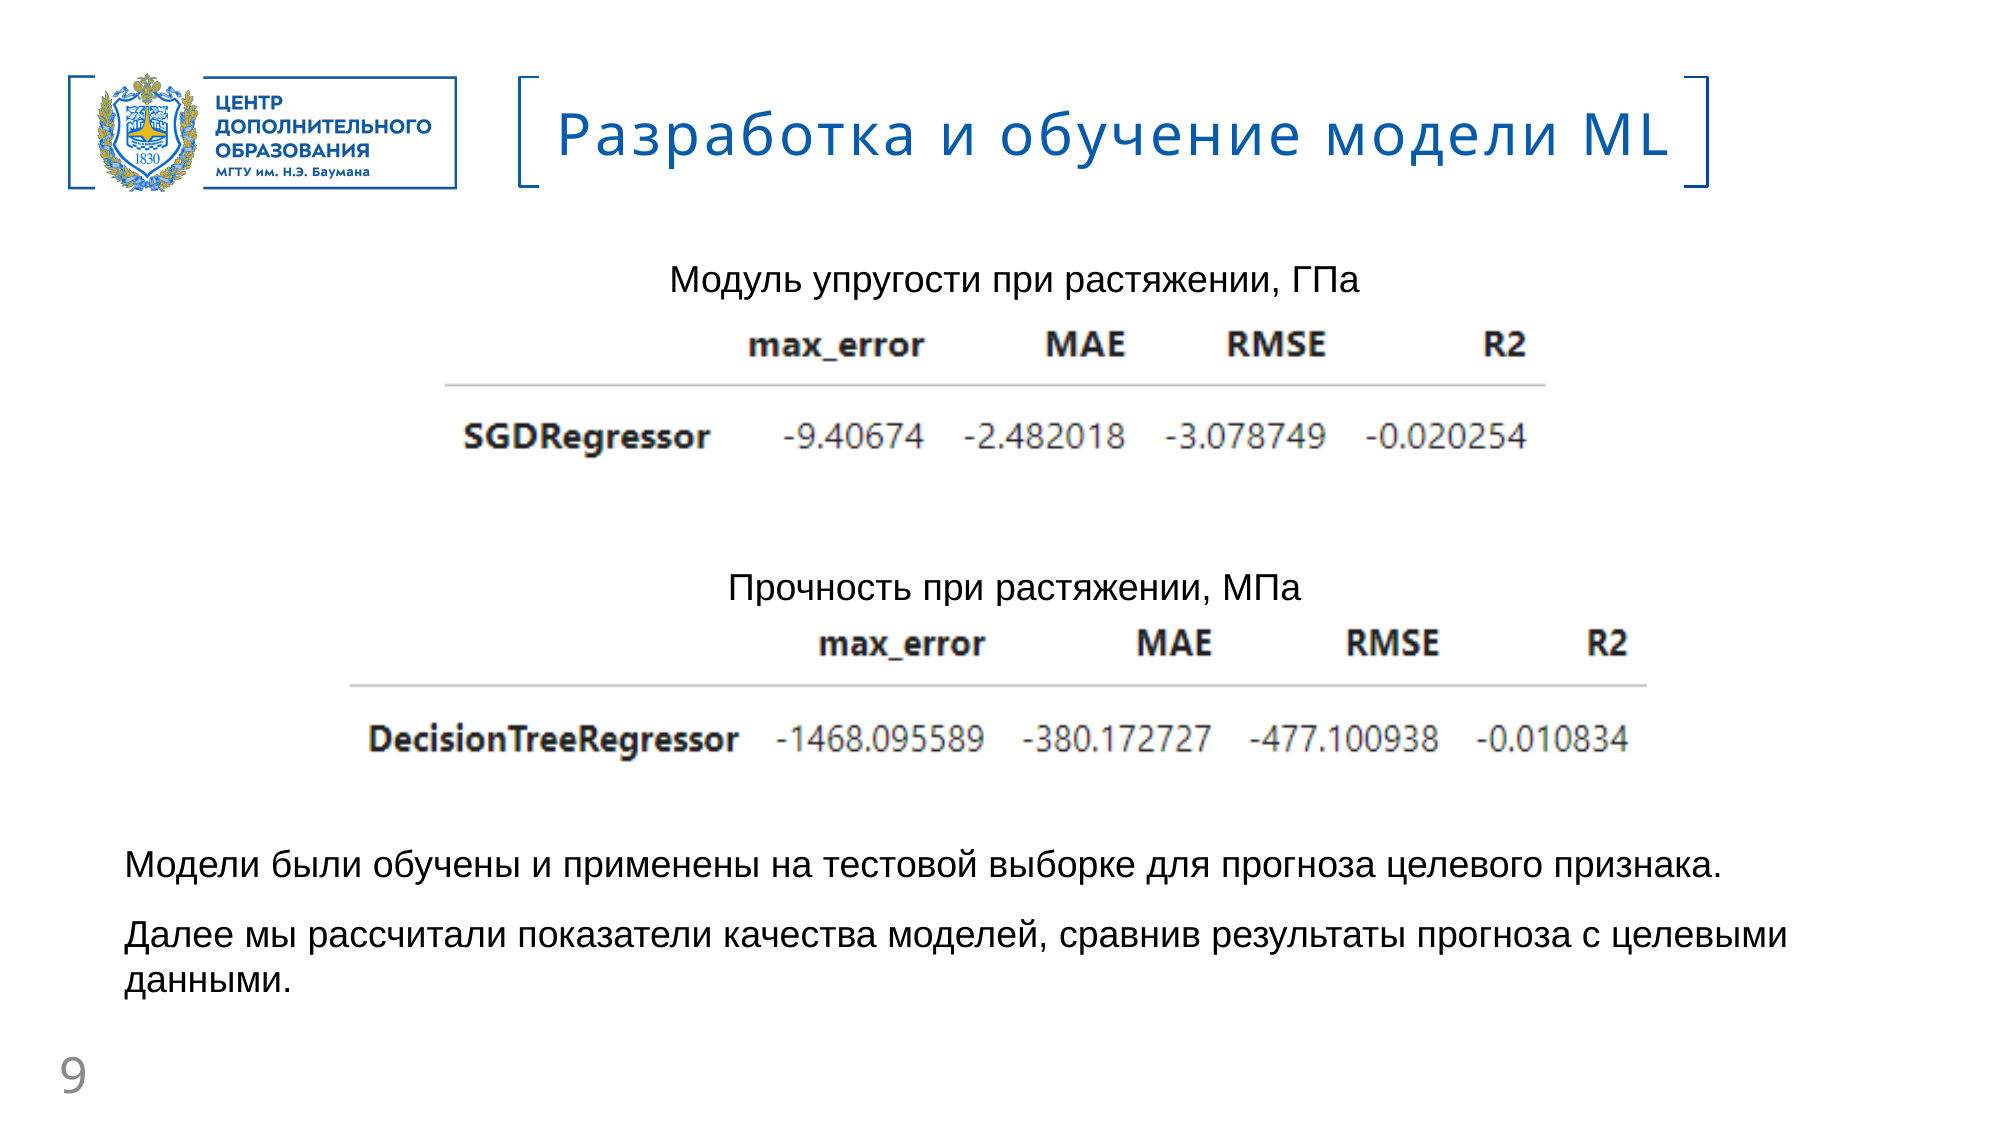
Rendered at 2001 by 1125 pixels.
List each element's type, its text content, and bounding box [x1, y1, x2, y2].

text_box Модели были обучены и применены на тестовой выборке для прогноза целевого признака. Далее мы рассчитали показатели качества моделей, сравнив результаты прогноза с целевыми данными. [109, 832, 1929, 998]
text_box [519, 76, 1708, 187]
text_box Модуль упругости при растяжении, ГПа [342, 212, 1687, 308]
text_box Прочность при растяжении, МПа [383, 555, 1646, 604]
picture [68, 73, 457, 192]
slide_number 9 [44, 1055, 139, 1101]
picture [342, 606, 1654, 793]
picture [441, 294, 1553, 502]
